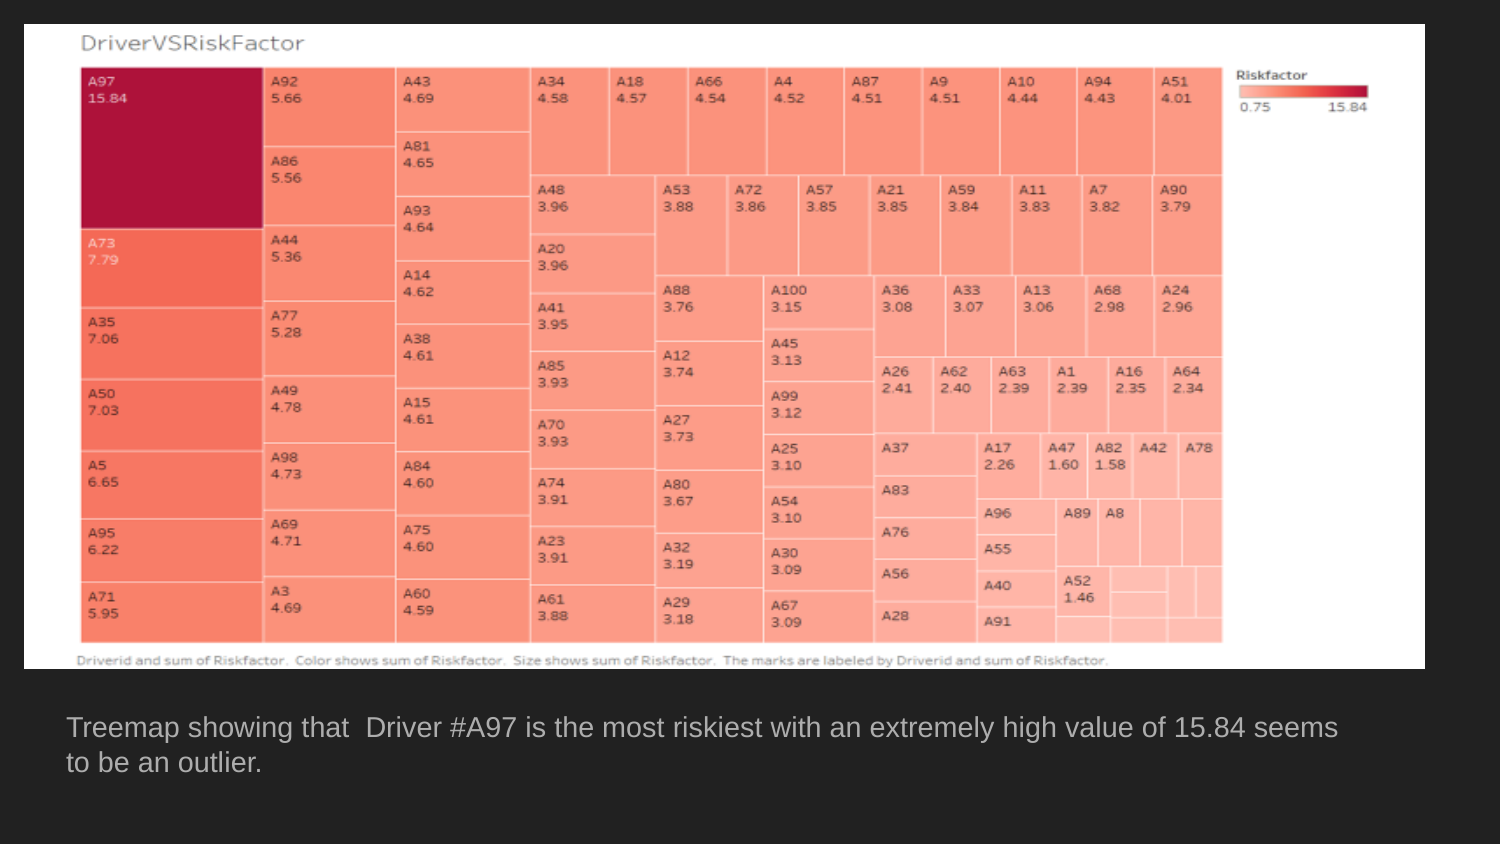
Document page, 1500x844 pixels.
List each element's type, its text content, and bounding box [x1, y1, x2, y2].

list Treemap showing that Driver #A97 is the most riskiest with an extremely high value of 15.84 seems to be an outlier. [51, 694, 1371, 794]
picture [24, 24, 1425, 670]
